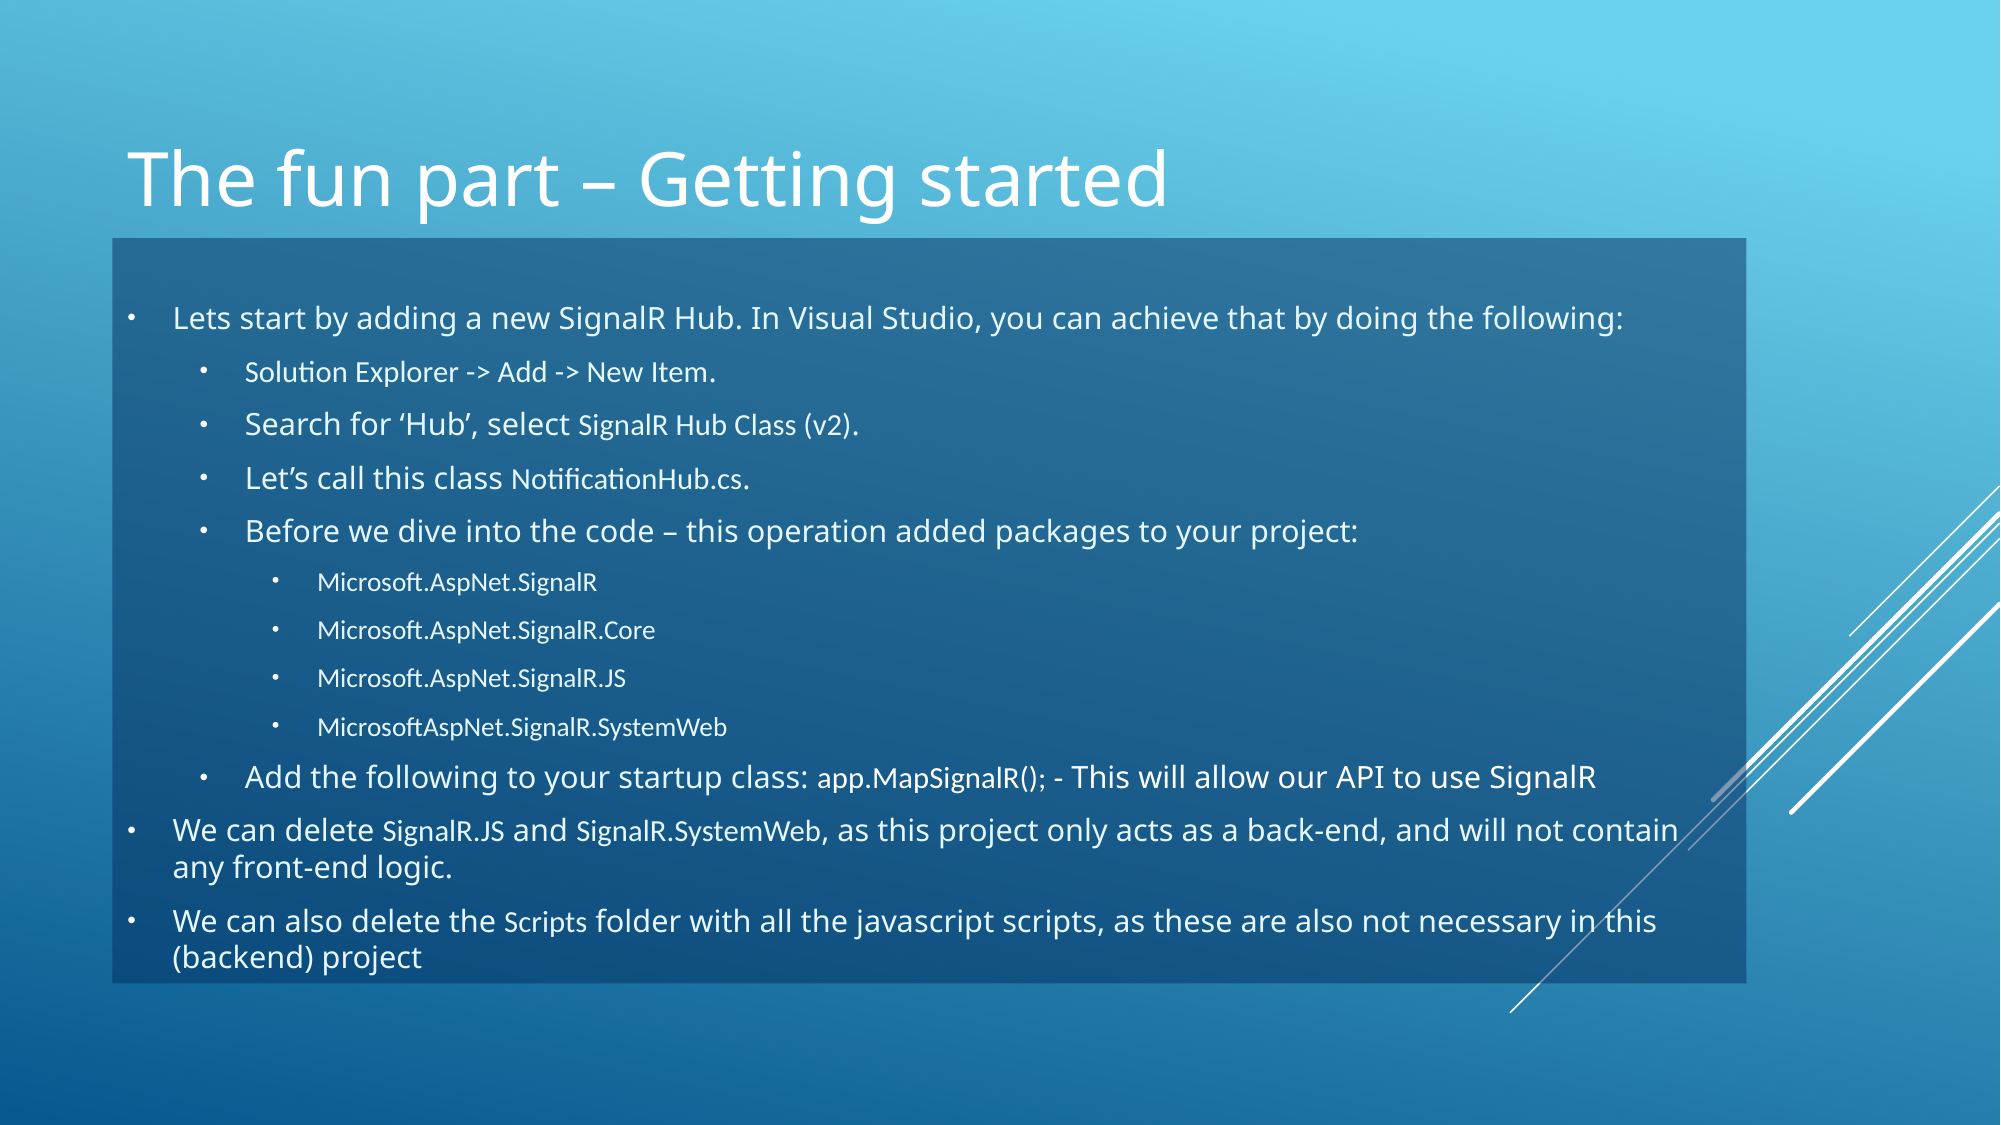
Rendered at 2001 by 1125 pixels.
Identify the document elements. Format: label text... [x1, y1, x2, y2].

list Lets start by adding a new SignalR Hub. In Visual Studio, you can achieve that by doing the following: Solution Explorer -> Add -> New Item. Search for ‘Hub’, select SignalR Hub Class (v2). Let’s call this class NotificationHub.cs. Before we dive into the code – this operation added packages to your project: Microsoft.AspNet.SignalR Microsoft.AspNet.SignalR.Core Microsoft.AspNet.SignalR.JS MicrosoftAspNet.SignalR.SystemWeb Add the following to your startup class: app.MapSignalR(); - This will allow our API to use SignalR We can delete SignalR.JS and SignalR.SystemWeb, as this project only acts as a back-end, and will not contain any front-end logic. We can also delete the Scripts folder with all the javascript scripts, as these are also not necessary in this (backend) project [112, 238, 1747, 984]
title The fun part – Getting started [112, 123, 1513, 238]
